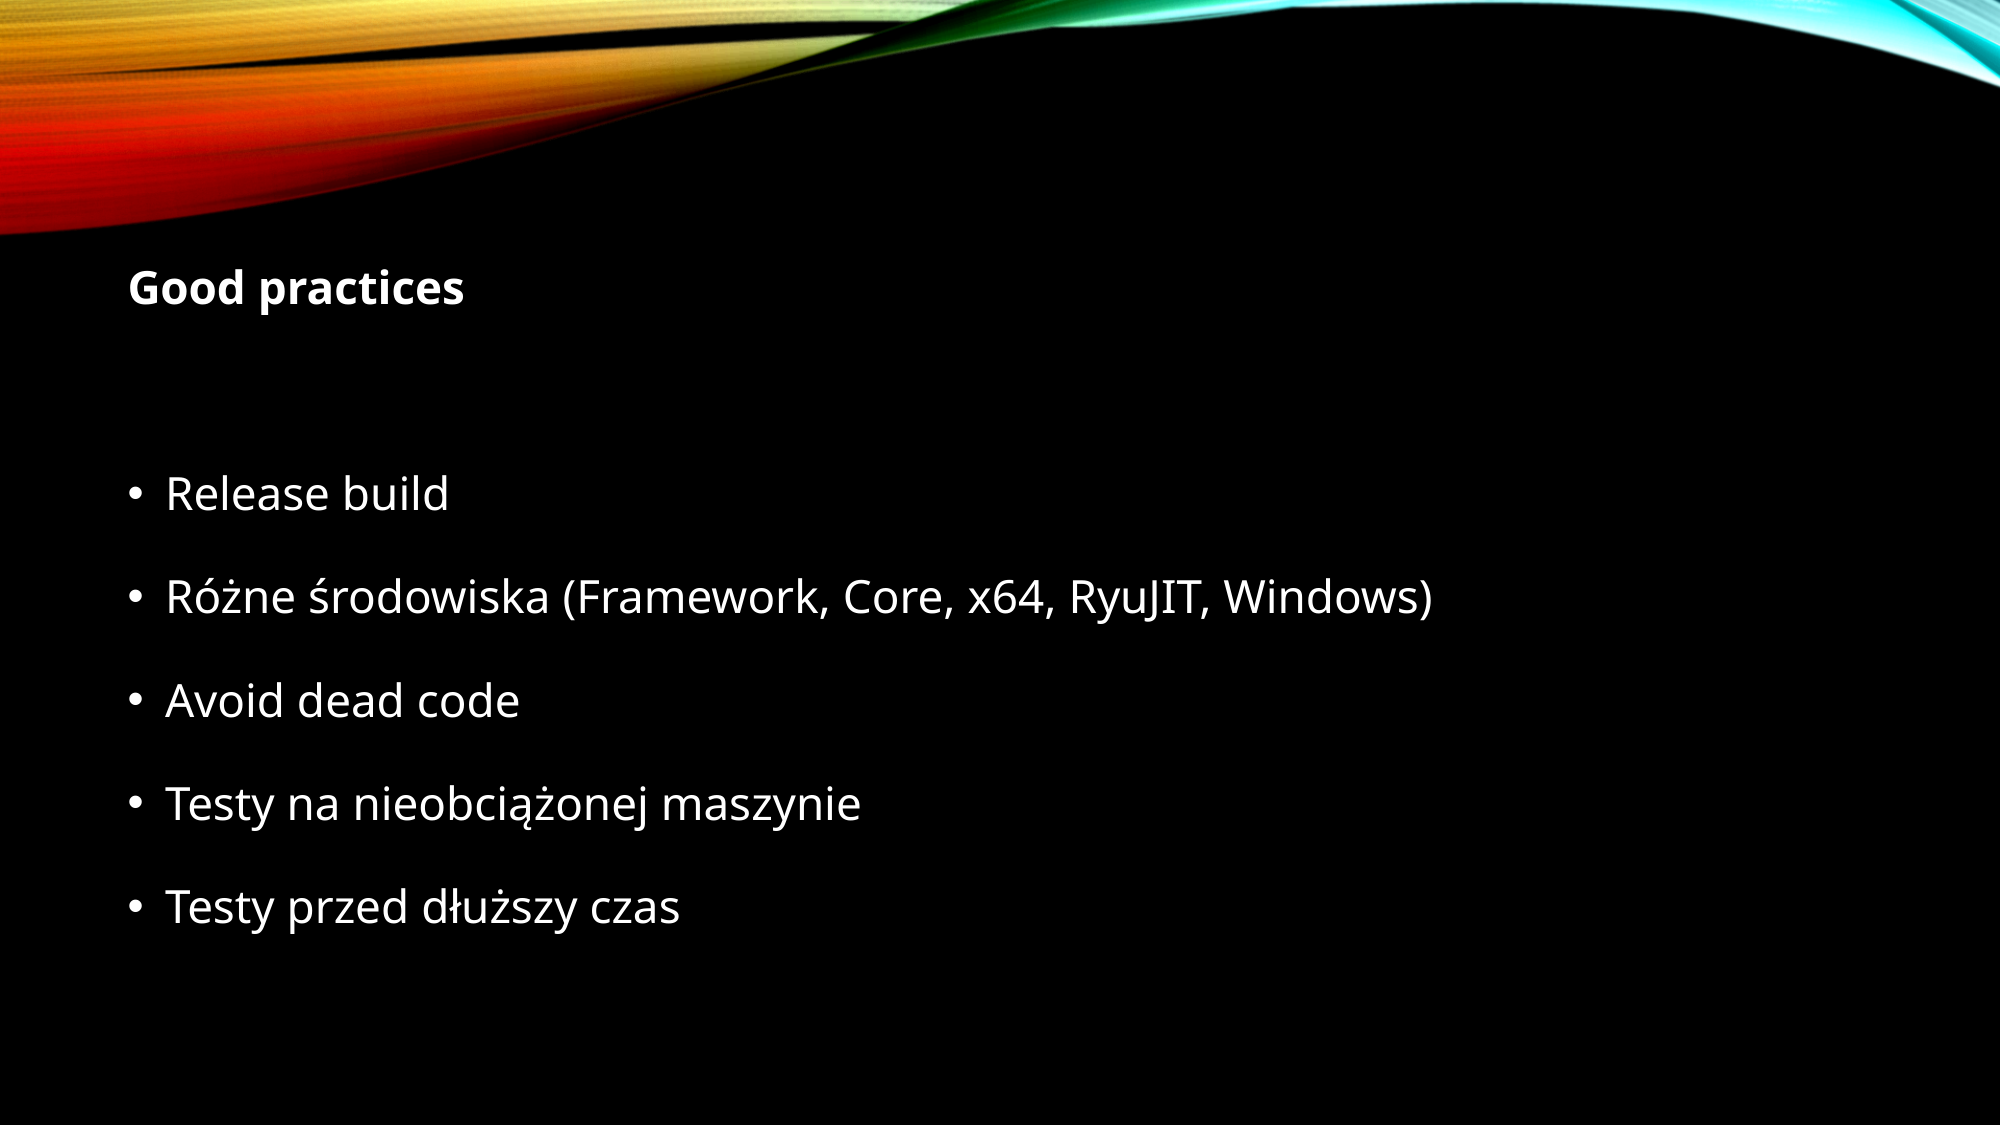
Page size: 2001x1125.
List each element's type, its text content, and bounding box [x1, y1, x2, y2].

list Good practices Release build Różne środowiska (Framework, Core, x64, RyuJIT, Windows) Avoid dead code Testy na nieobciążonej maszynie Testy przed dłuższy czas [112, 223, 1888, 975]
picture [0, 0, 2000, 237]
